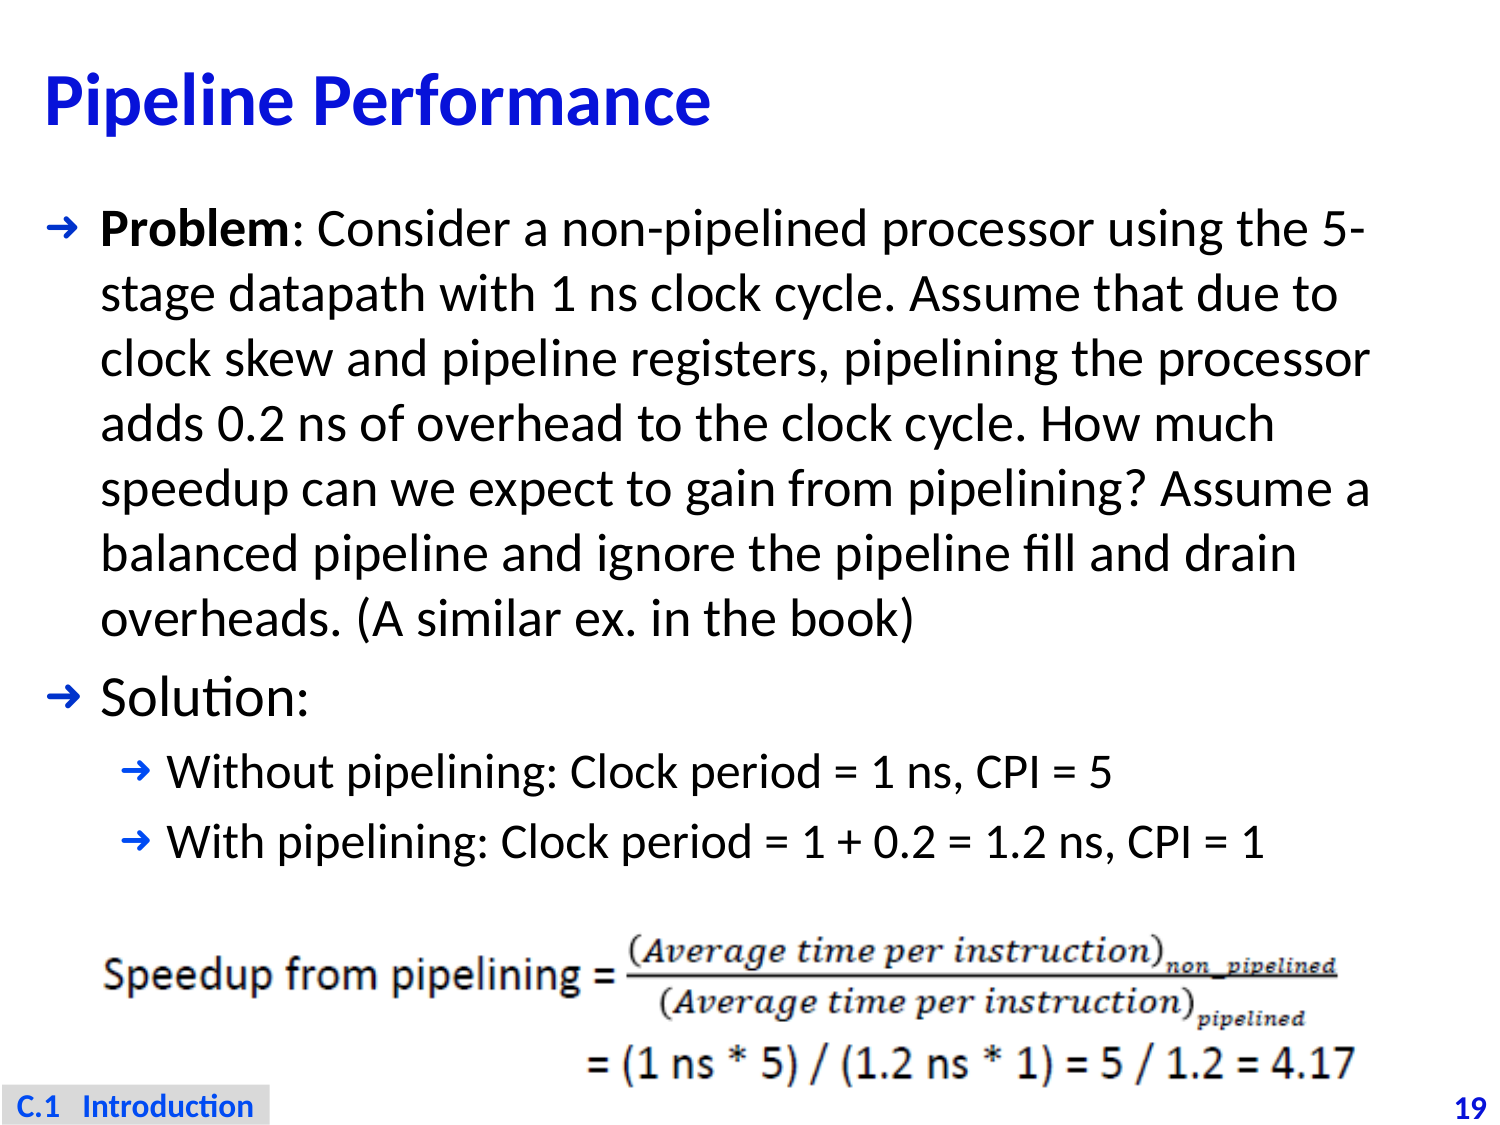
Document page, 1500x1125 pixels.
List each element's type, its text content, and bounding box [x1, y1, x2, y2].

picture [100, 916, 1401, 1109]
list Problem: Consider a non-pipelined processor using the 5-stage datapath with 1 ns clock cycle. Assume that due to clock skew and pipeline registers, pipelining the processor adds 0.2 ns of overhead to the clock cycle. How much speedup can we expect to gain from pipelining? Assume a balanced pipeline and ignore the pipeline fill and drain overheads. (A similar ex. in the book) Solution: Without pipelining: Clock period = 1 ns, CPI = 5 With pipelining: Clock period = 1 + 0.2 = 1.2 ns, CPI = 1 [29, 184, 1470, 1089]
text_box C.1 Introduction [2, 1084, 270, 1125]
title Pipeline Performance [29, 34, 1471, 156]
